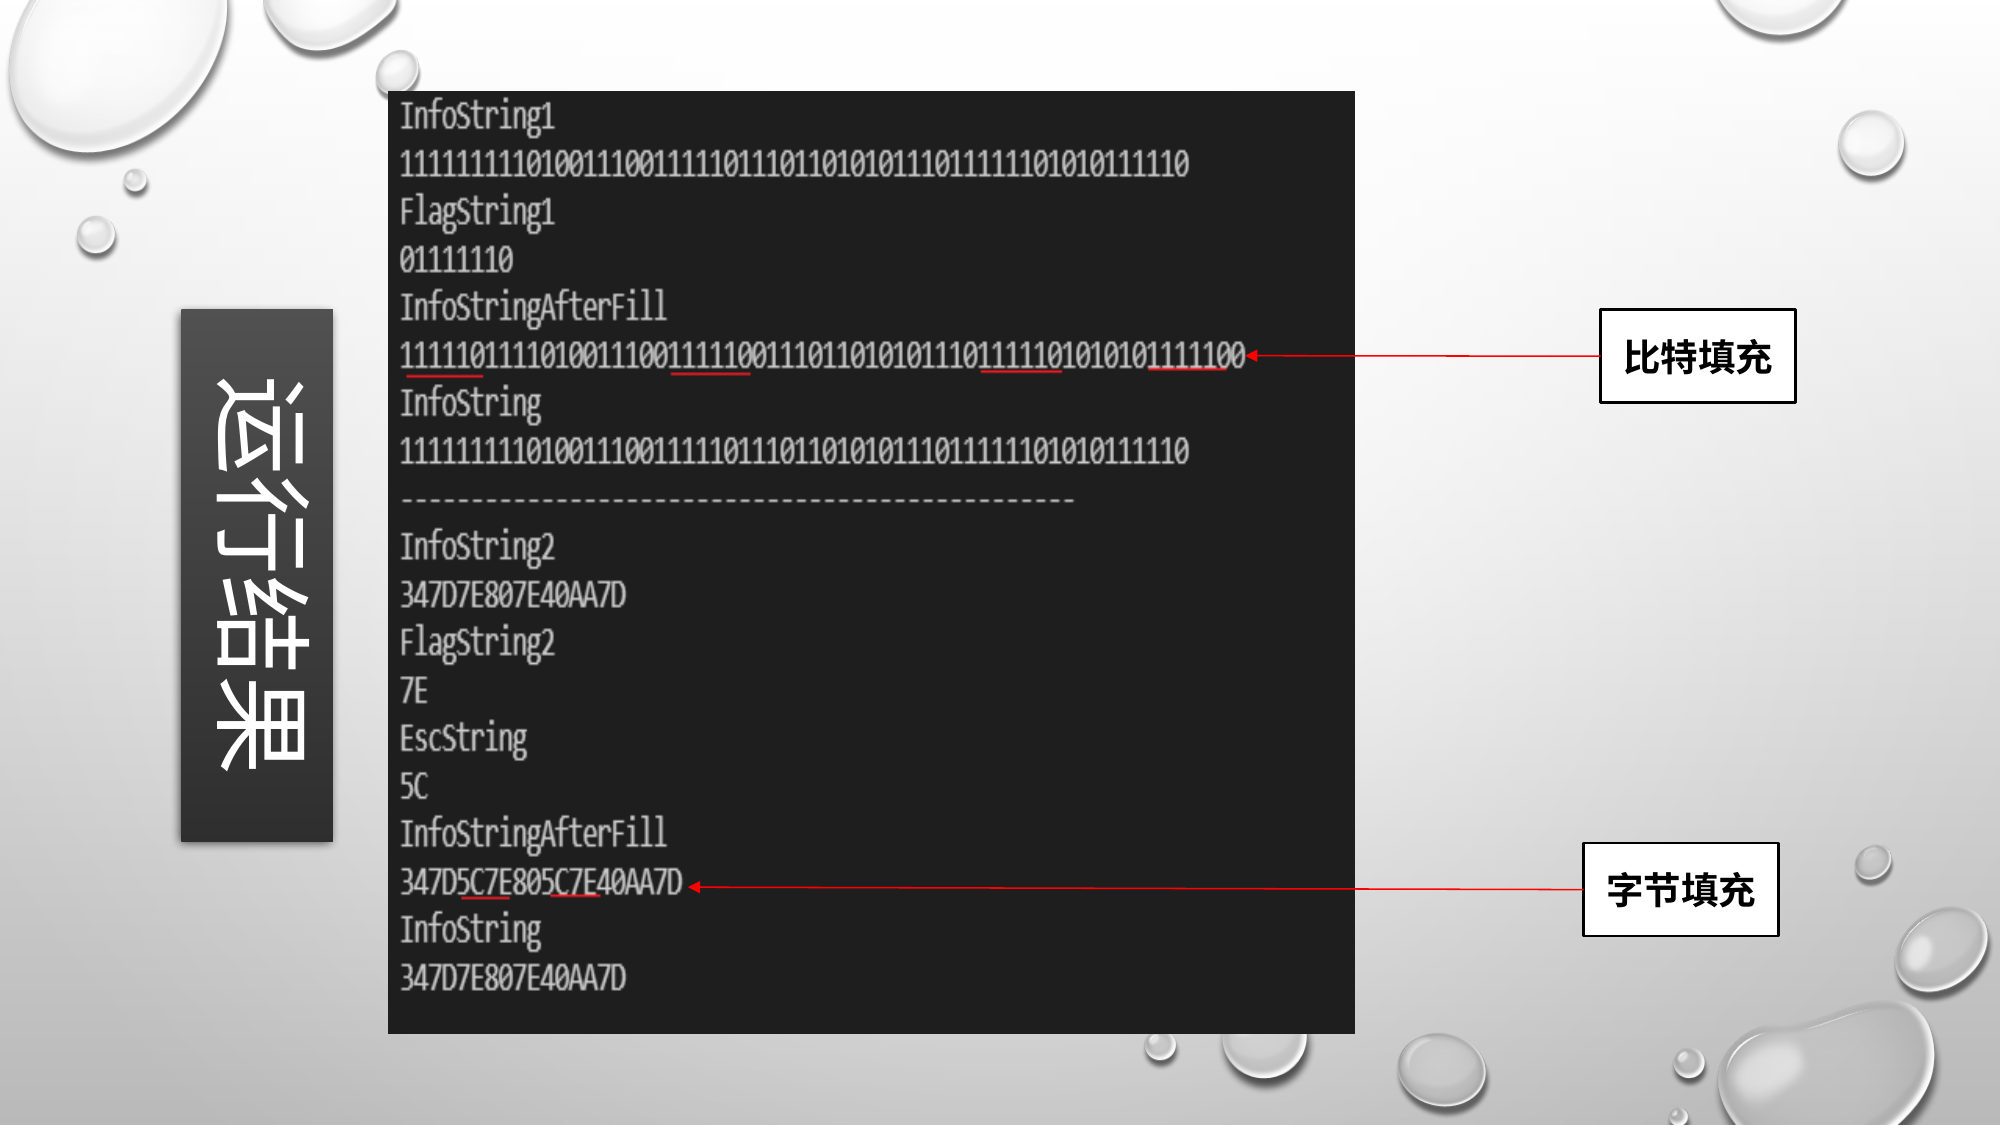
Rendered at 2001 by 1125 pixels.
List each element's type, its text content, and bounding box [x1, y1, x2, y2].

text_box 比特填充 [1599, 308, 1797, 404]
picture [0, 0, 2000, 1125]
text_box 运行结果 [181, 309, 333, 842]
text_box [687, 886, 1584, 890]
text_box 字节填充 [1582, 842, 1780, 937]
